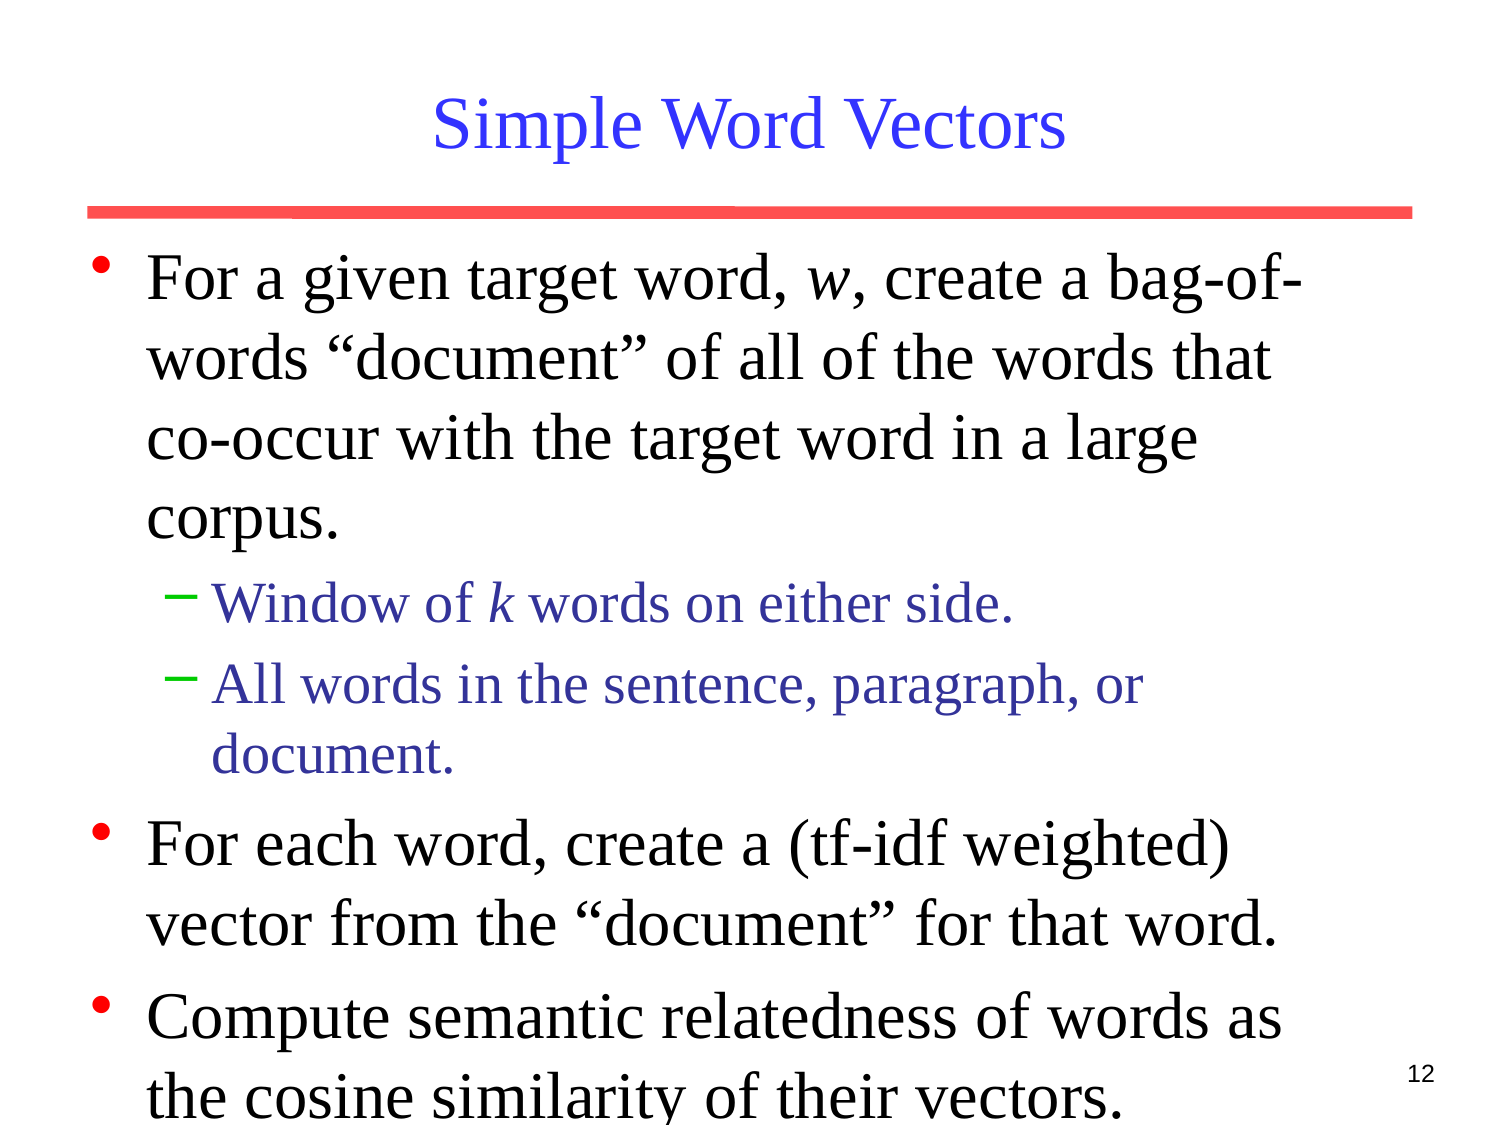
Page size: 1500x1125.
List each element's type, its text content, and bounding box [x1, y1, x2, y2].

list For a given target word, w, create a bag-of-words “document” of all of the words that co-occur with the target word in a large corpus. Window of k words on either side. All words in the sentence, paragraph, or document. For each word, create a (tf-idf weighted) vector from the “document” for that word. Compute semantic relatedness of words as the cosine similarity of their vectors. [74, 224, 1388, 995]
title Simple Word Vectors [112, 37, 1388, 201]
slide_number 12 [1137, 1049, 1451, 1125]
